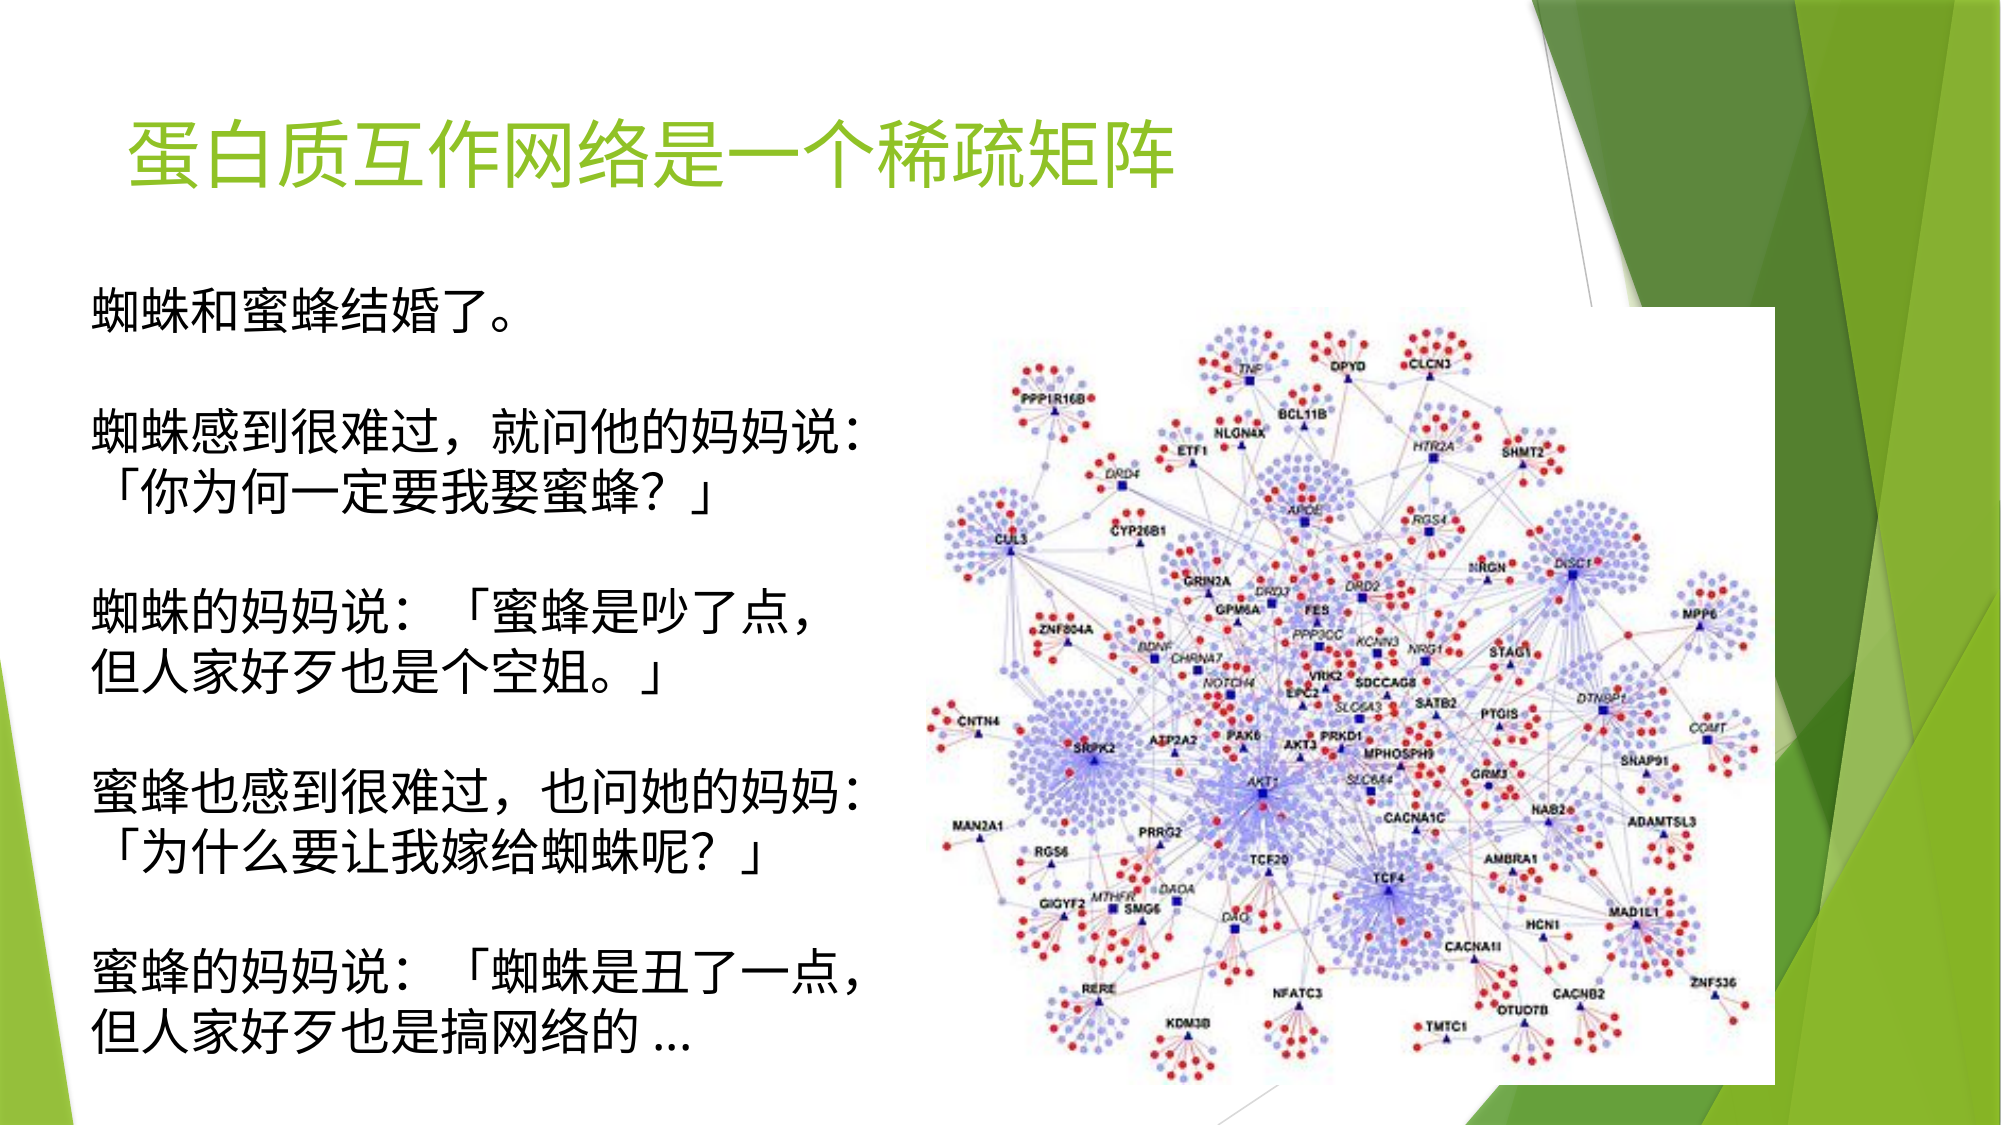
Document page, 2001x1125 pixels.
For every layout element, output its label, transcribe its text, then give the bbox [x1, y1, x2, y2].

text_box 蜘蛛和蜜蜂结婚了。 蜘蛛感到很难过，就问他的妈妈说：「你为何一定要我娶蜜蜂？」 蜘蛛的妈妈说：「蜜蜂是吵了点，但人家好歹也是个空姐。」 蜜蜂也感到很难过，也问她的妈妈：「为什么要让我嫁给蜘蛛呢？」 蜜蜂的妈妈说：「蜘蛛是丑了一点，但人家好歹也是搞网络的... [75, 272, 891, 1068]
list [925, 307, 1775, 1085]
title 蛋白质互作网络是一个稀疏矩阵 [111, 99, 1522, 317]
